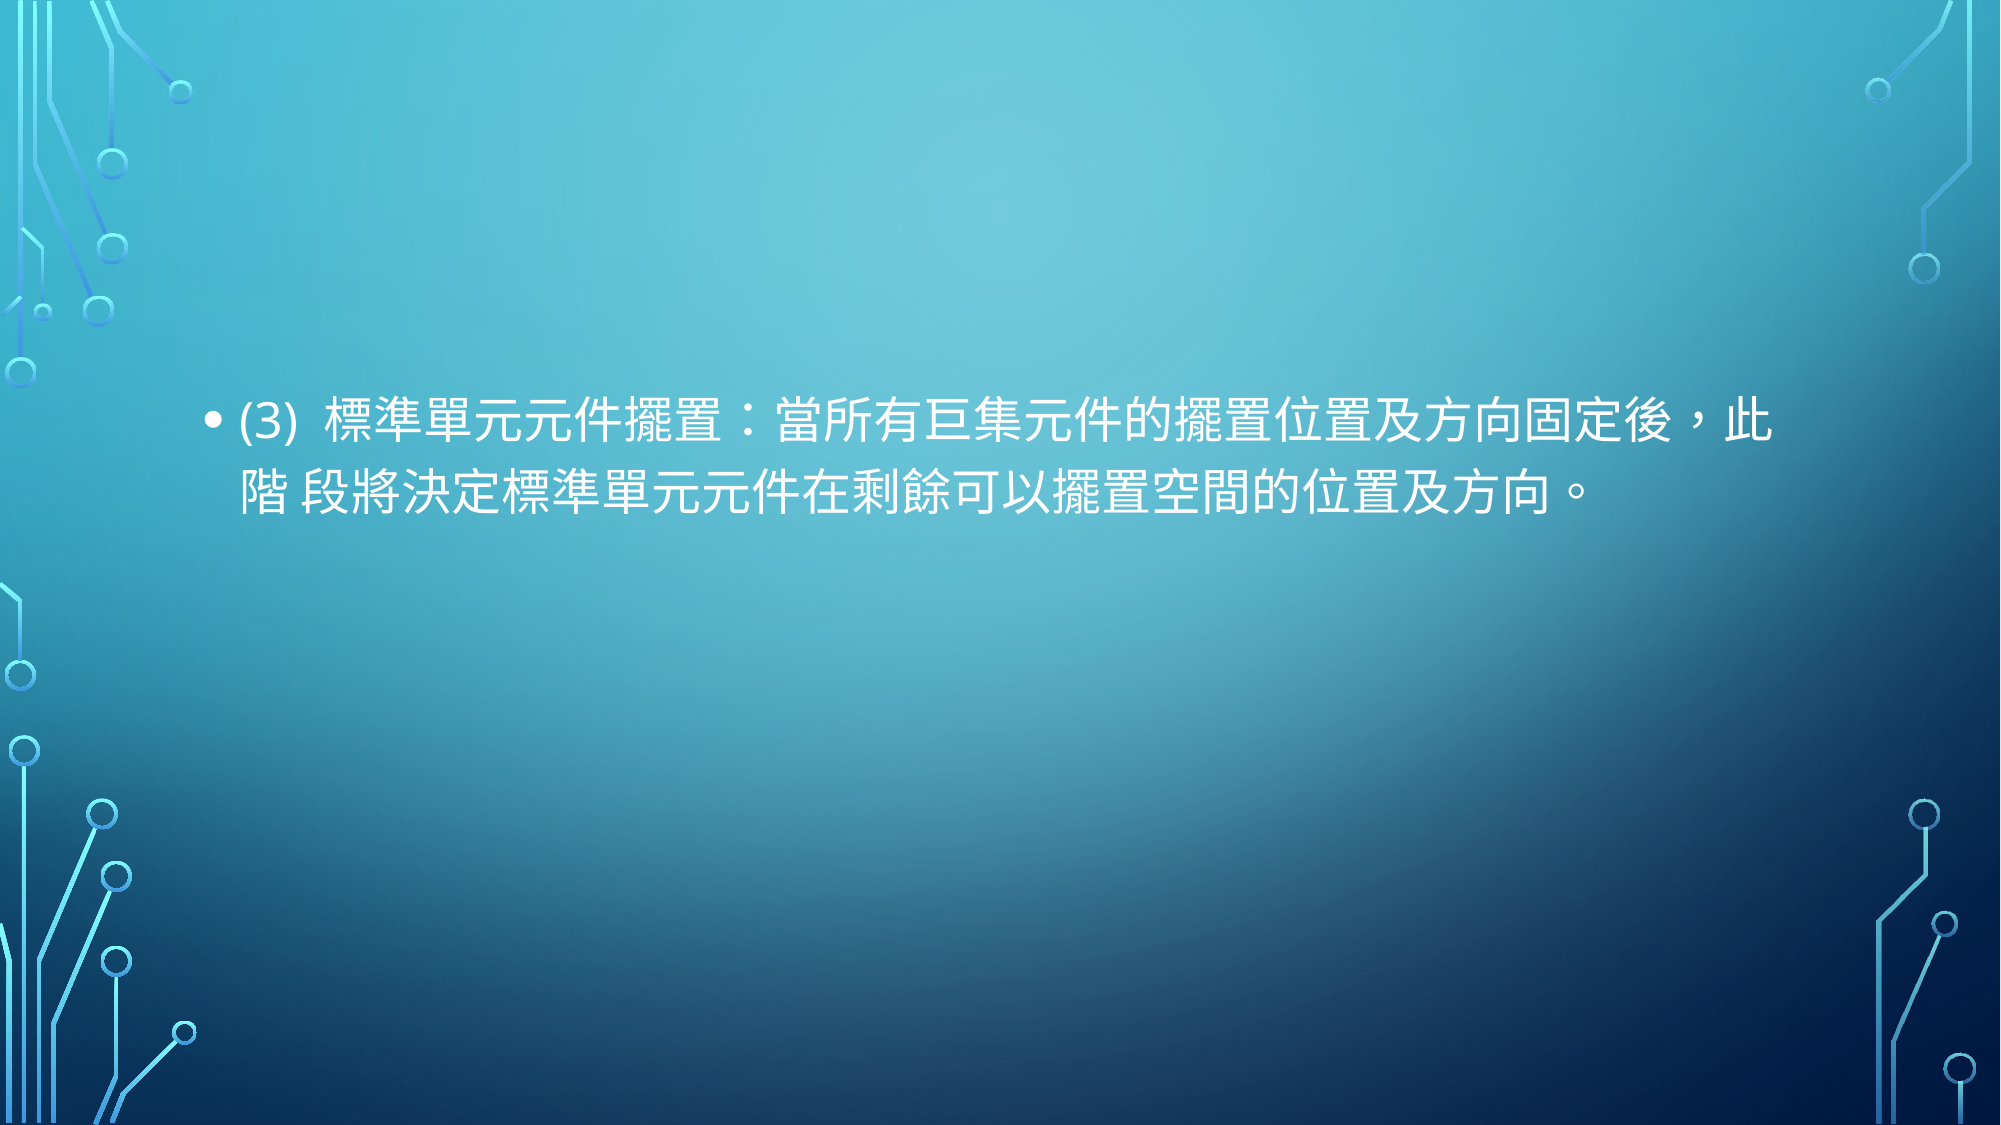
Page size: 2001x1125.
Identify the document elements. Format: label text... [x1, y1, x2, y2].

list (3) 標準單元元件擺置：當所有巨集元件的擺置位置及方向固定後，此階 段將決定標準單元元件在剩餘可以擺置空間的位置及方向。 [187, 369, 1813, 950]
